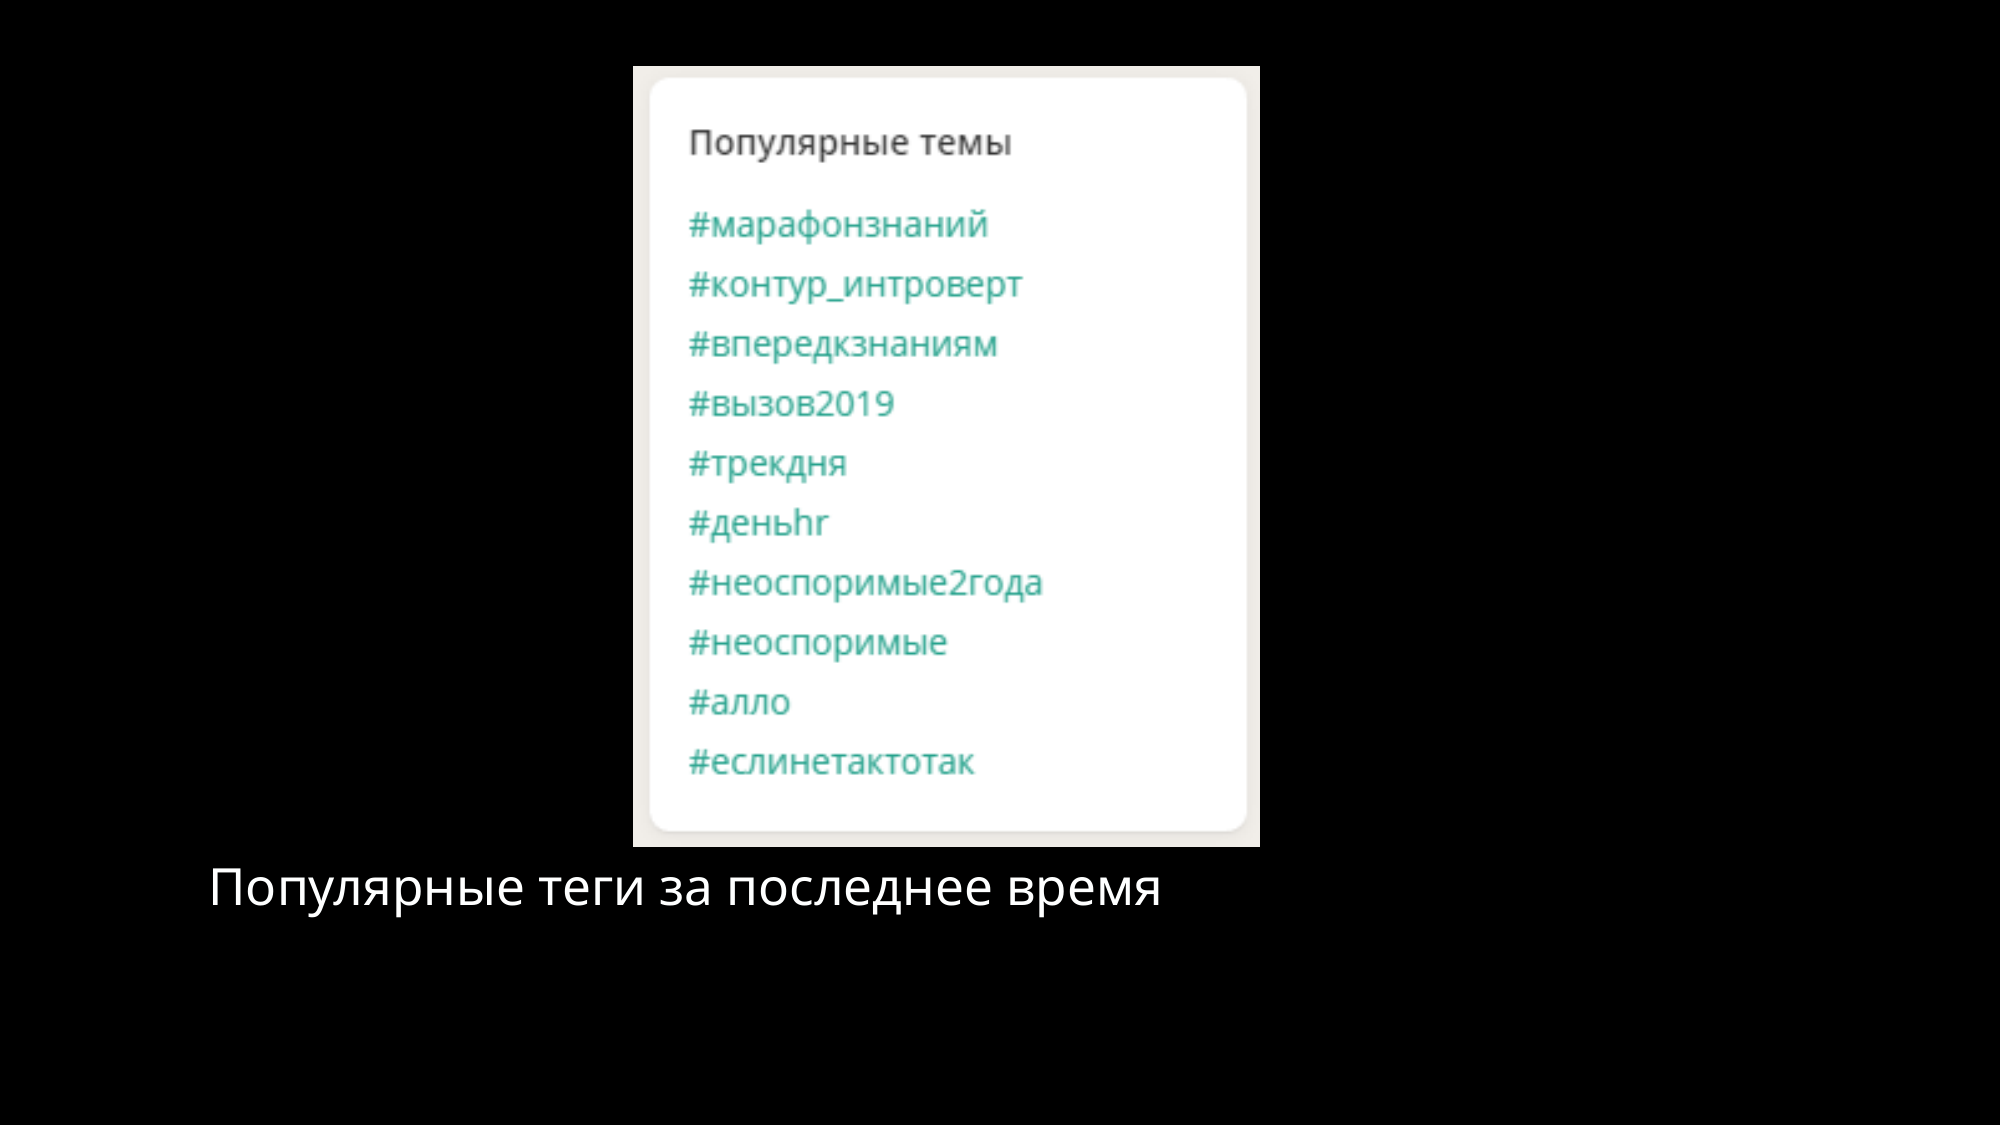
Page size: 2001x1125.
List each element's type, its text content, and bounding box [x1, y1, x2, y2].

picture [633, 66, 1261, 847]
title Популярные теги за последнее время [208, 846, 1792, 939]
